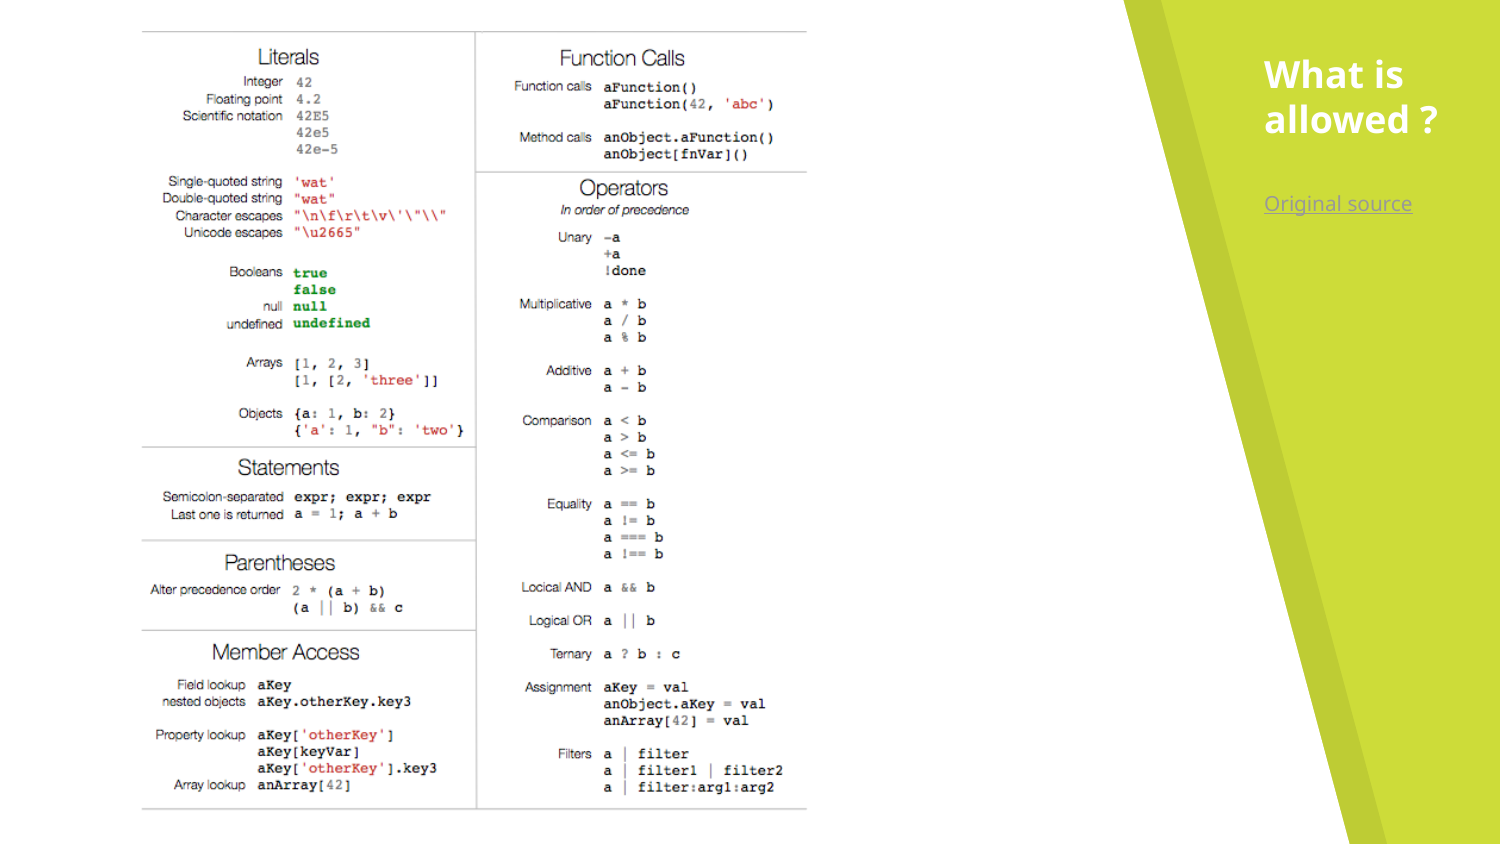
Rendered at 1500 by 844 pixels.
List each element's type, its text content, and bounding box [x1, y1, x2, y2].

picture [141, 31, 808, 811]
title What is allowed ? [1249, 25, 1471, 156]
text_box Original source [1249, 175, 1451, 240]
